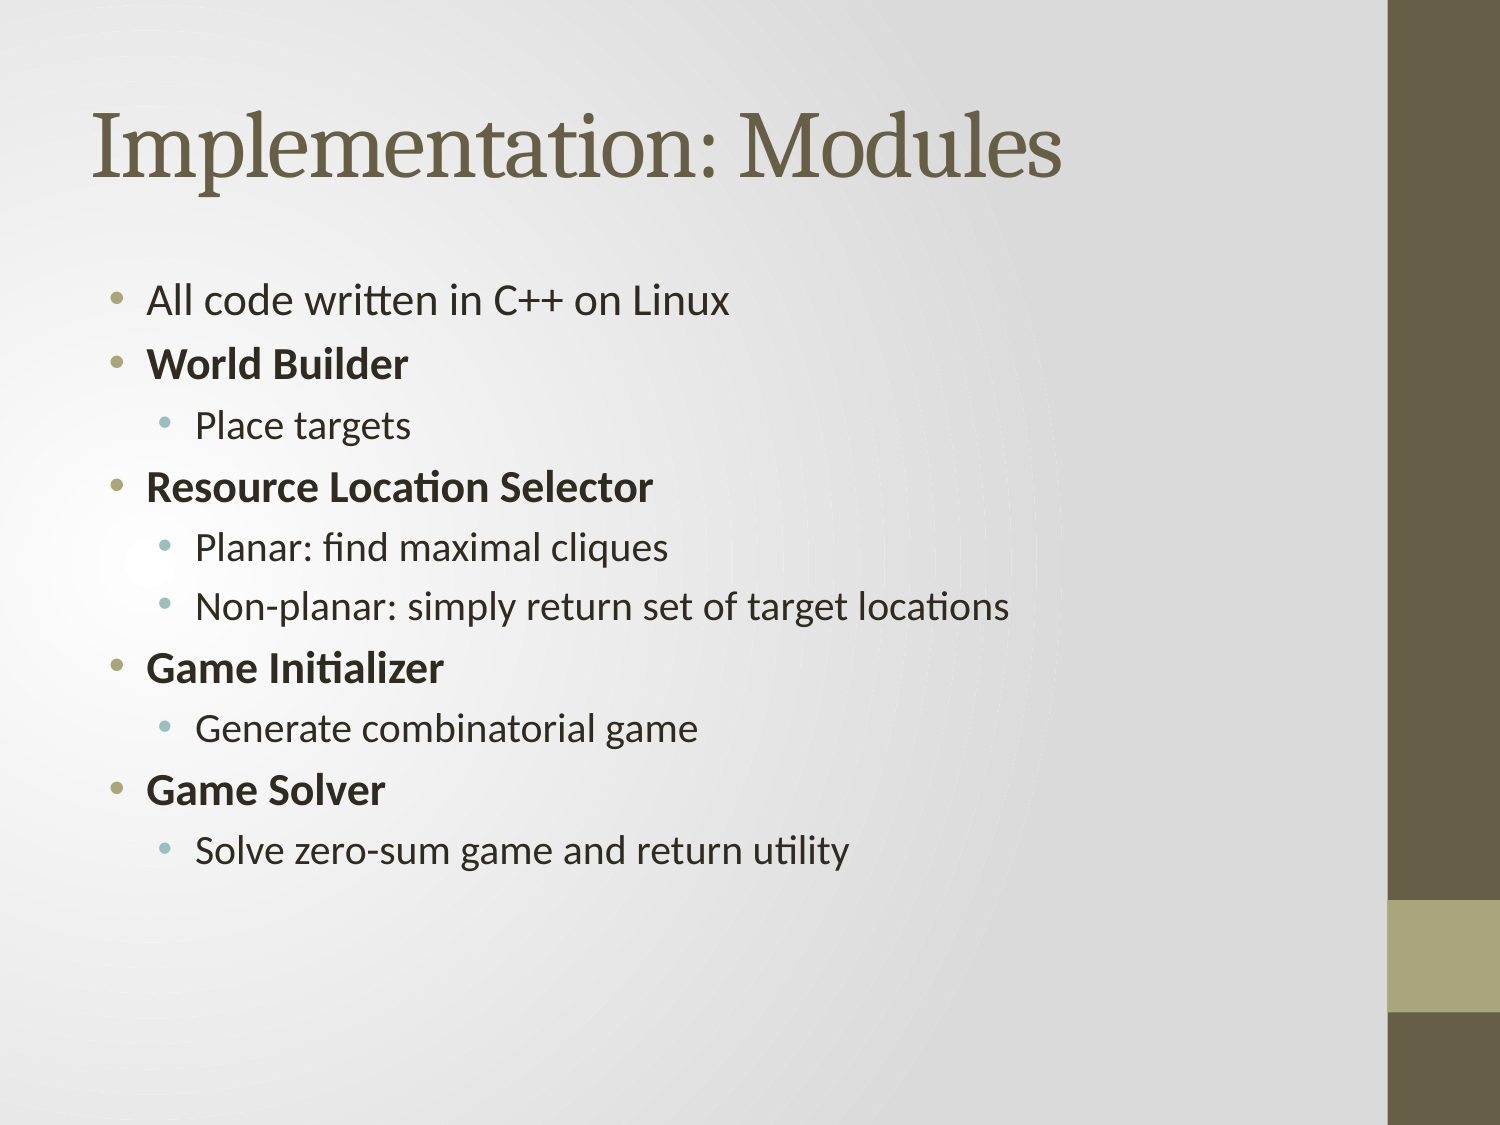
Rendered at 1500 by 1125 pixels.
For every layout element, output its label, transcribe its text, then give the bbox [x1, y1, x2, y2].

title Implementation: Modules [75, 45, 1325, 233]
list All code written in C++ on Linux World Builder Place targets Resource Location Selector Planar: find maximal cliques Non-planar: simply return set of target locations Game Initializer Generate combinatorial game Game Solver Solve zero-sum game and return utility [75, 262, 1325, 1025]
